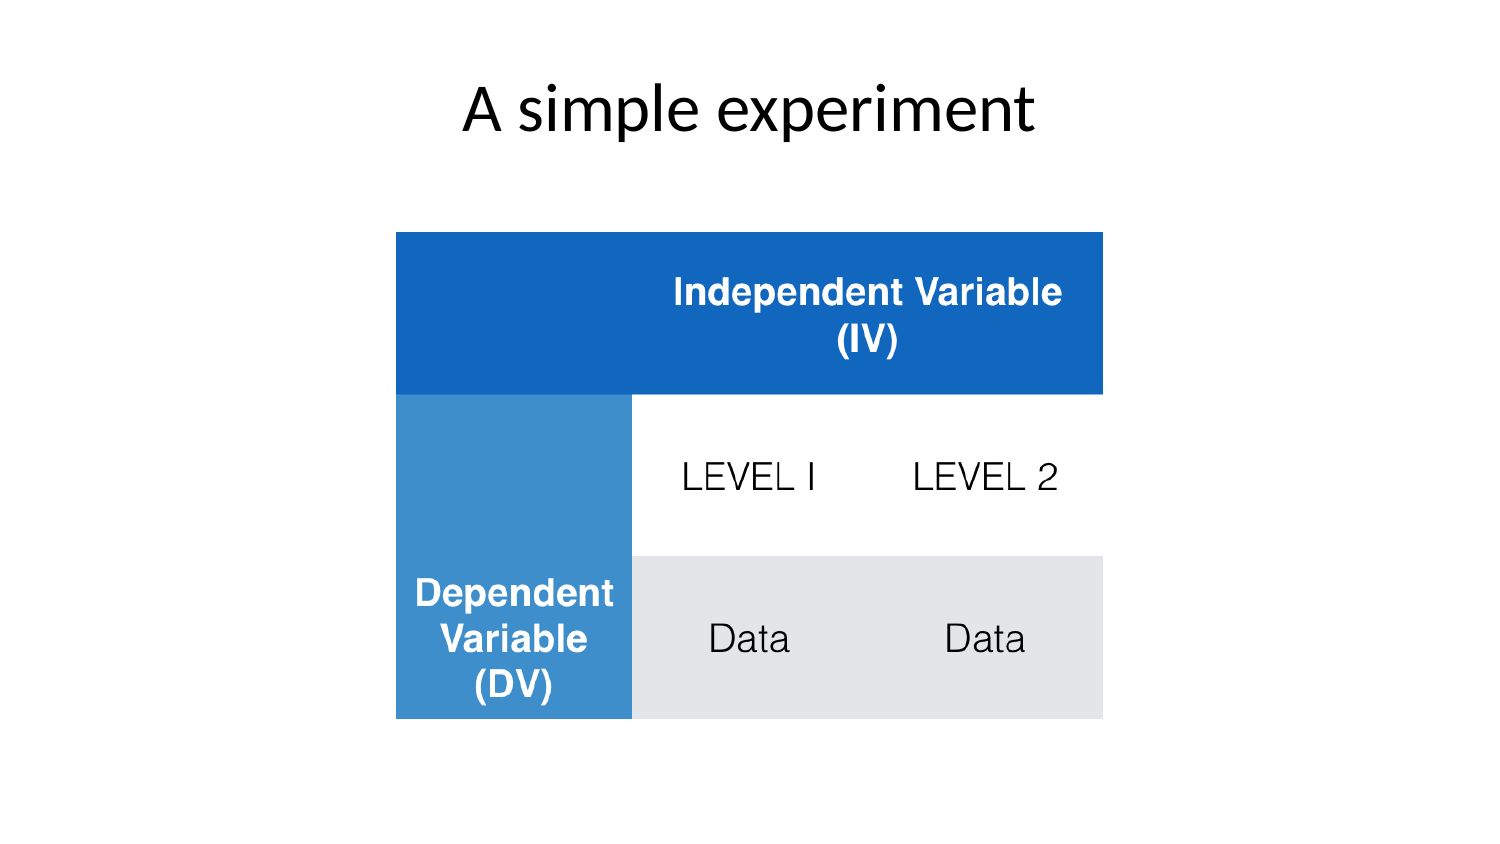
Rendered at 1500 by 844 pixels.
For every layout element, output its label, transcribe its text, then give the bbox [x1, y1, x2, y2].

title A simple experiment [75, 33, 1425, 175]
picture [362, 195, 1138, 753]
